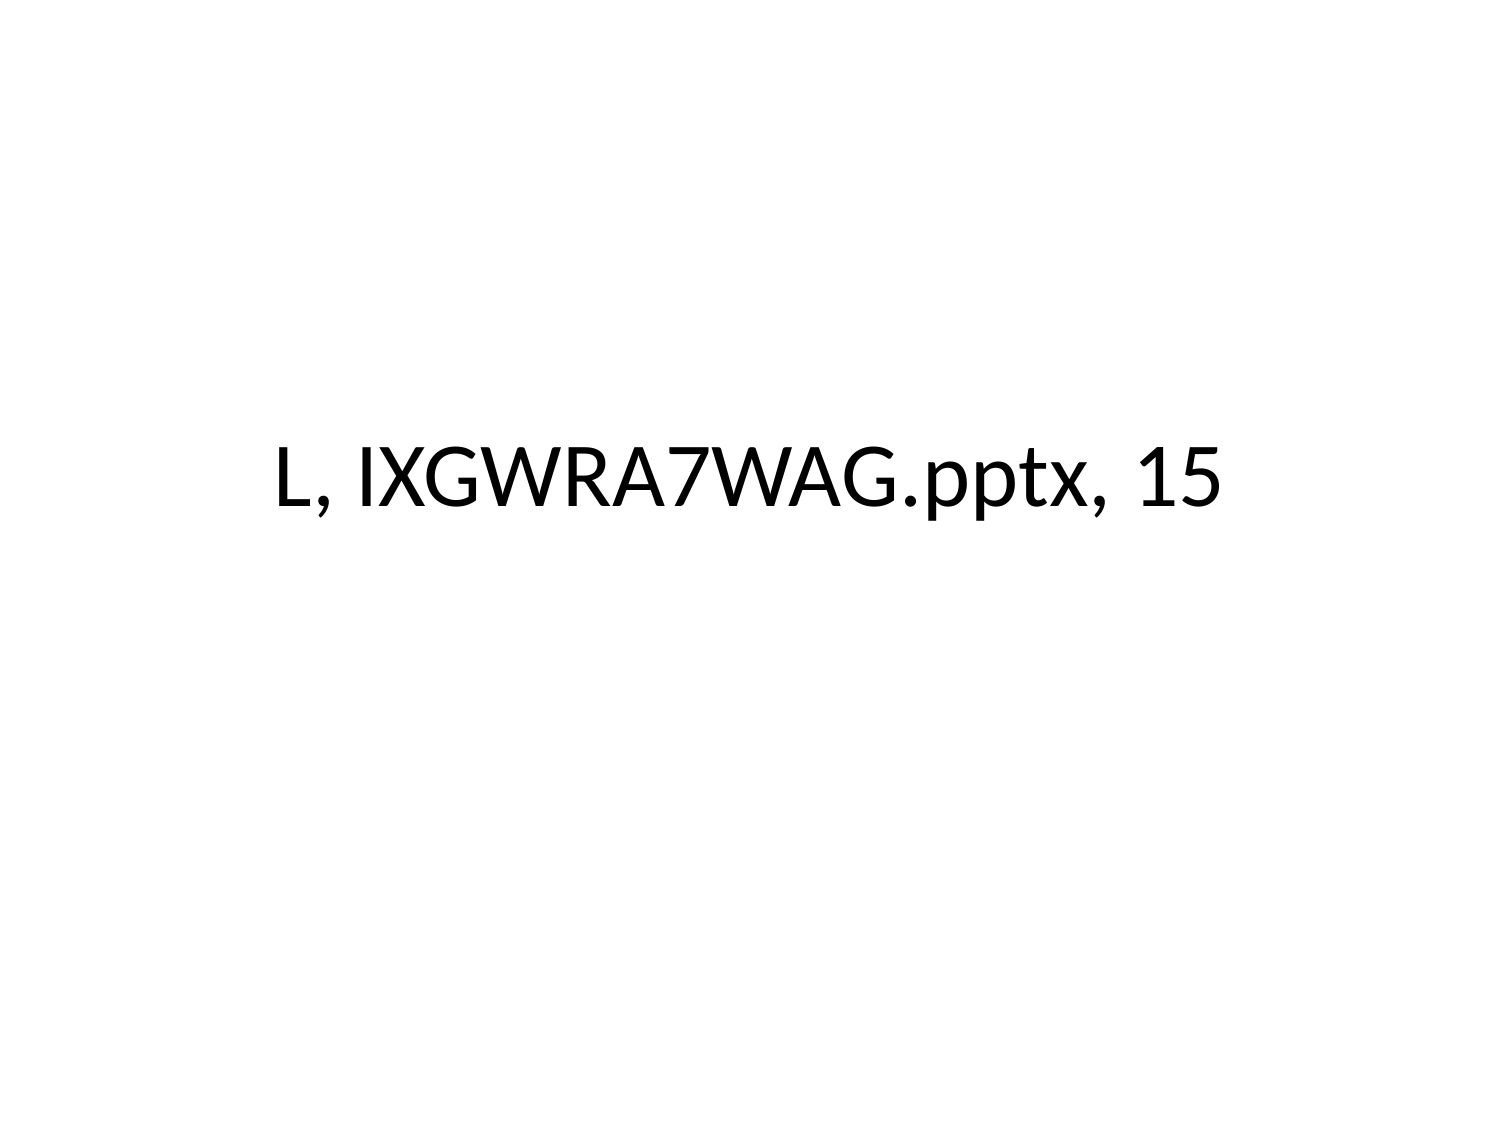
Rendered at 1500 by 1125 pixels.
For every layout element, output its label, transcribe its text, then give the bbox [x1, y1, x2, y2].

title L, IXGWRA7WAG.pptx, 15 [112, 349, 1388, 591]
